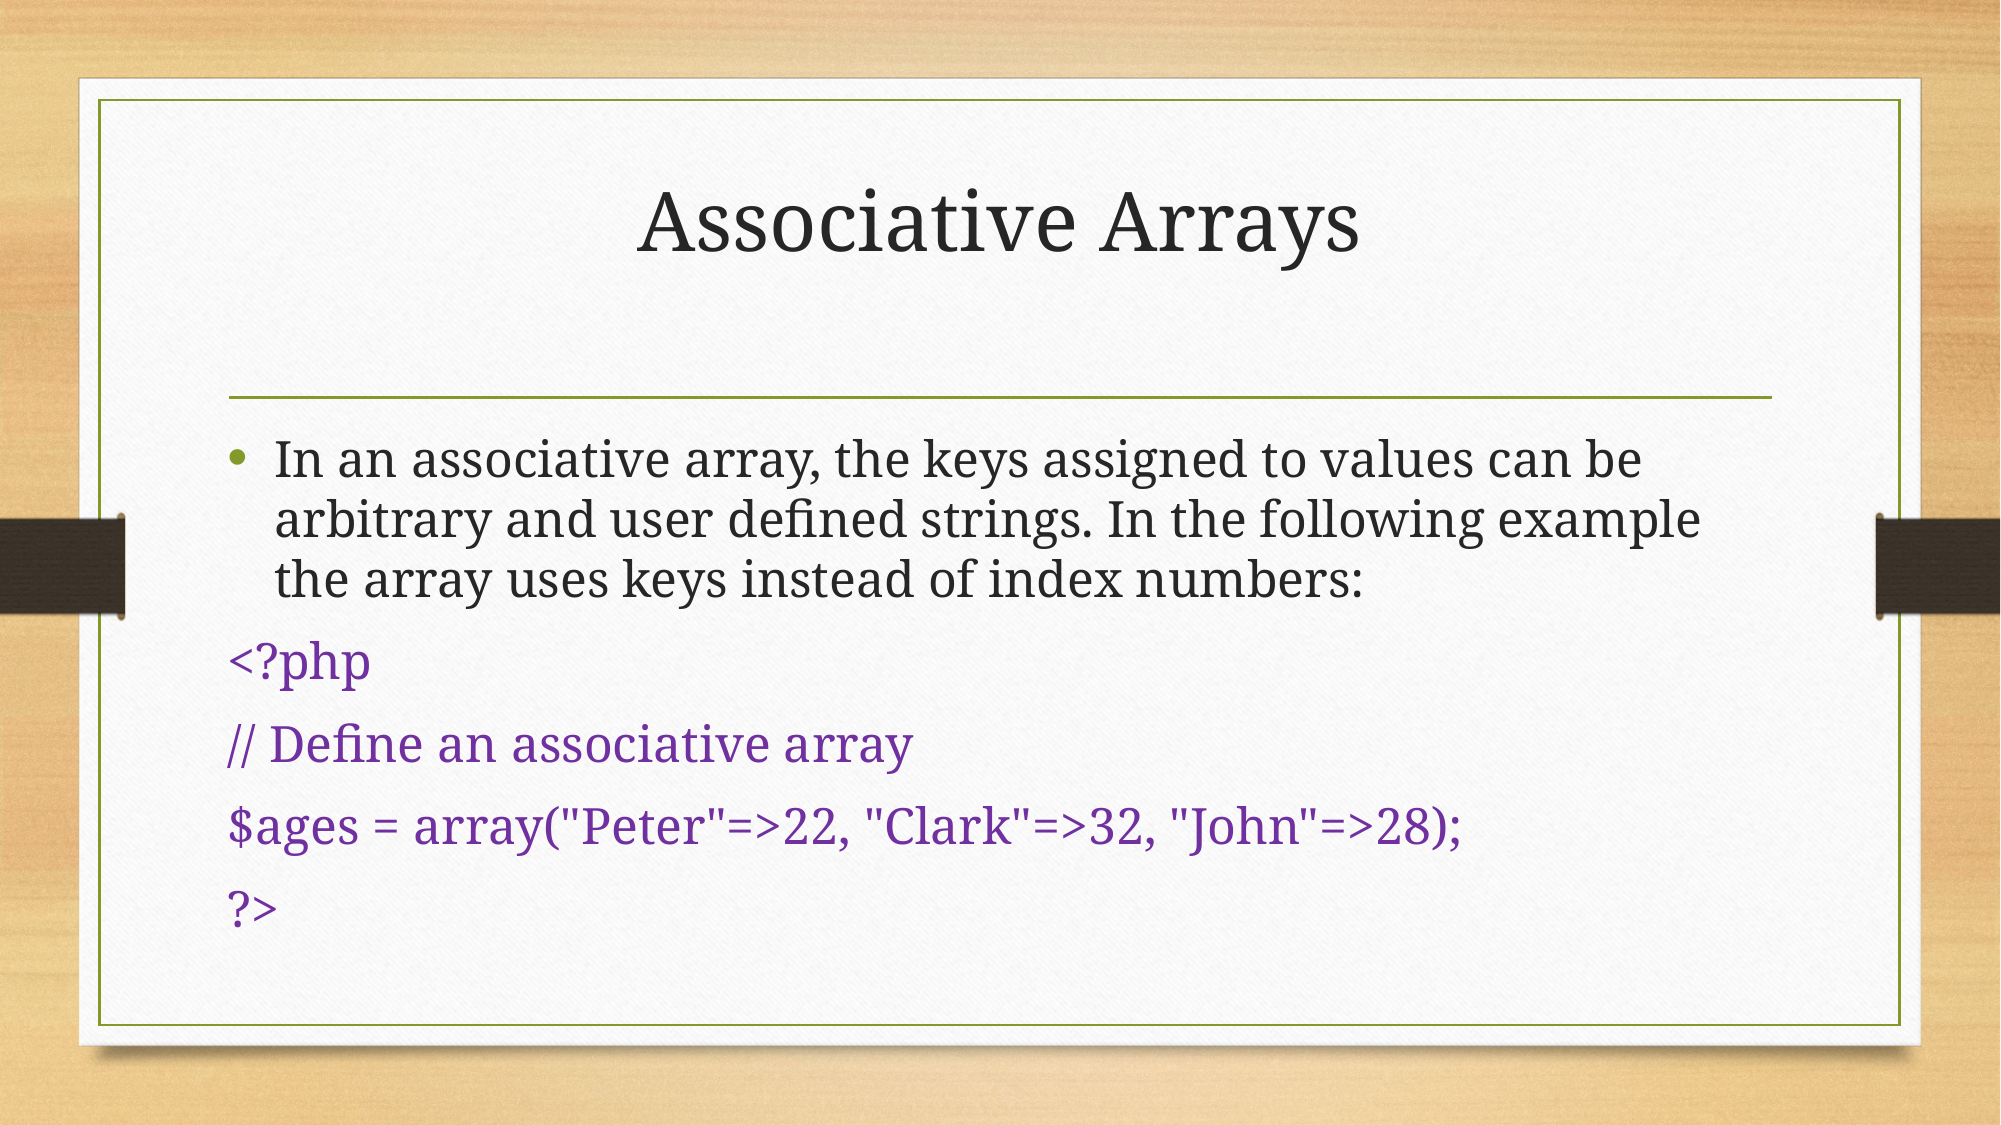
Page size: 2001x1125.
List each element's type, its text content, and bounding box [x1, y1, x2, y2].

title Associative Arrays [212, 161, 1788, 375]
list In an associative array, the keys assigned to values can be arbitrary and user defined strings. In the following example the array uses keys instead of index numbers: <?php // Define an associative array $ages = array("Peter"=>22, "Clark"=>32, "John"=>28); ?> [212, 419, 1788, 964]
picture [0, 0, 2001, 1125]
